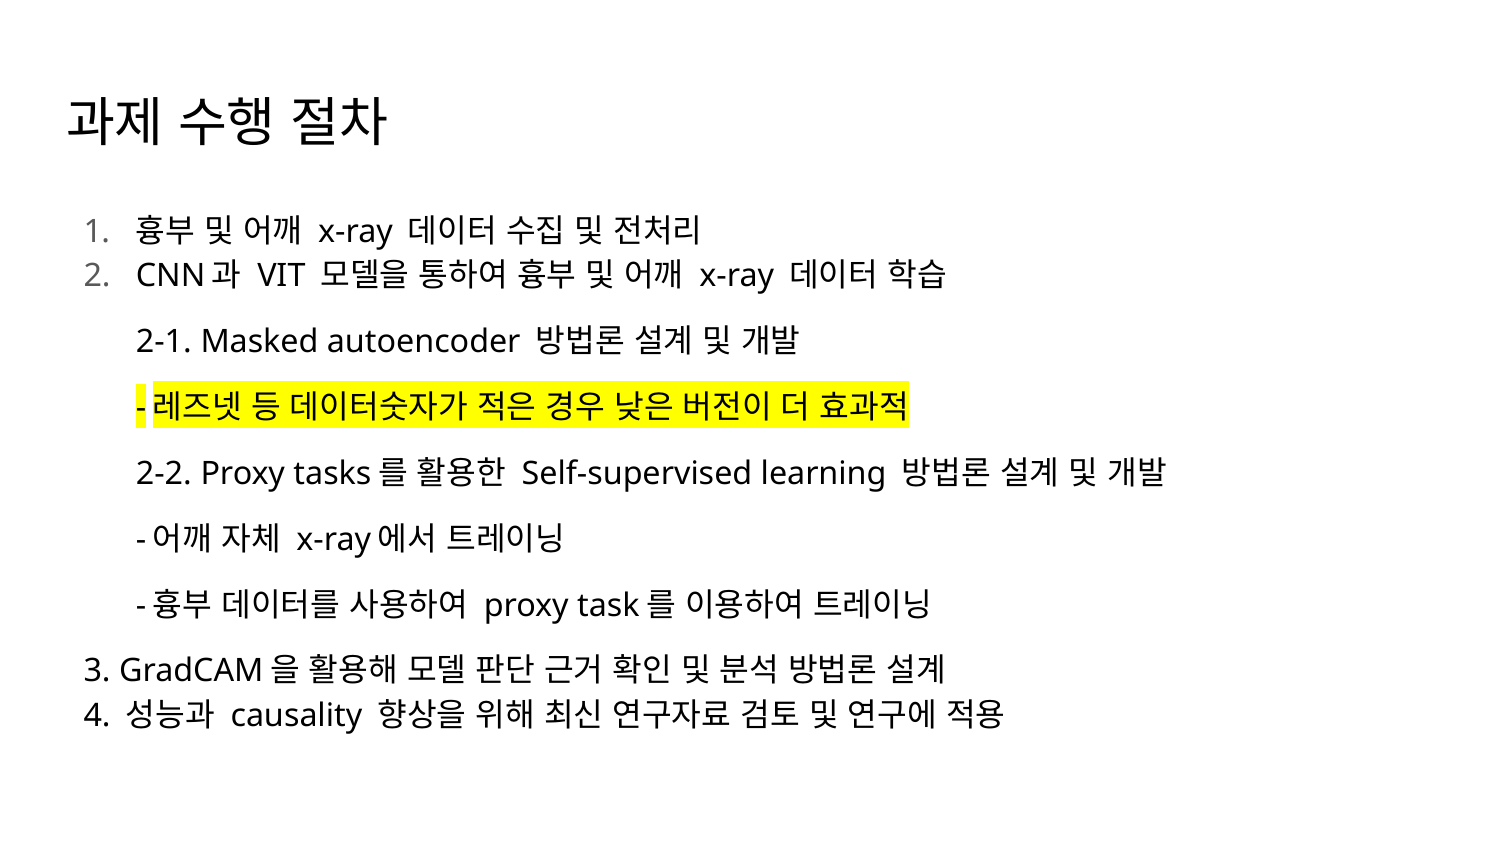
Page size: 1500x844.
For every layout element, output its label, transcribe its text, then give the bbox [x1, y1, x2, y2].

list 흉부 및 어깨 x-ray 데이터 수집 및 전처리 CNN과 VIT 모델을 통하여 흉부 및 어깨 x-ray 데이터 학습 2-1. Masked autoencoder 방법론 설계 및 개발 -레즈넷 등 데이터숫자가 적은 경우 낮은 버전이 더 효과적 2-2. Proxy tasks를 활용한 Self-supervised learning 방법론 설계 및 개발 -어깨 자체 x-ray에서 트레이닝 -흉부 데이터를 사용하여 proxy task를 이용하여 트레이닝 3. GradCAM을 활용해 모델 판단 근거 확인 및 분석 방법론 설계 4. 성능과 causality 향상을 위해 최신 연구자료 검토 및 연구에 적용 [51, 189, 1449, 750]
title 과제 수행 절차 [51, 72, 1449, 167]
